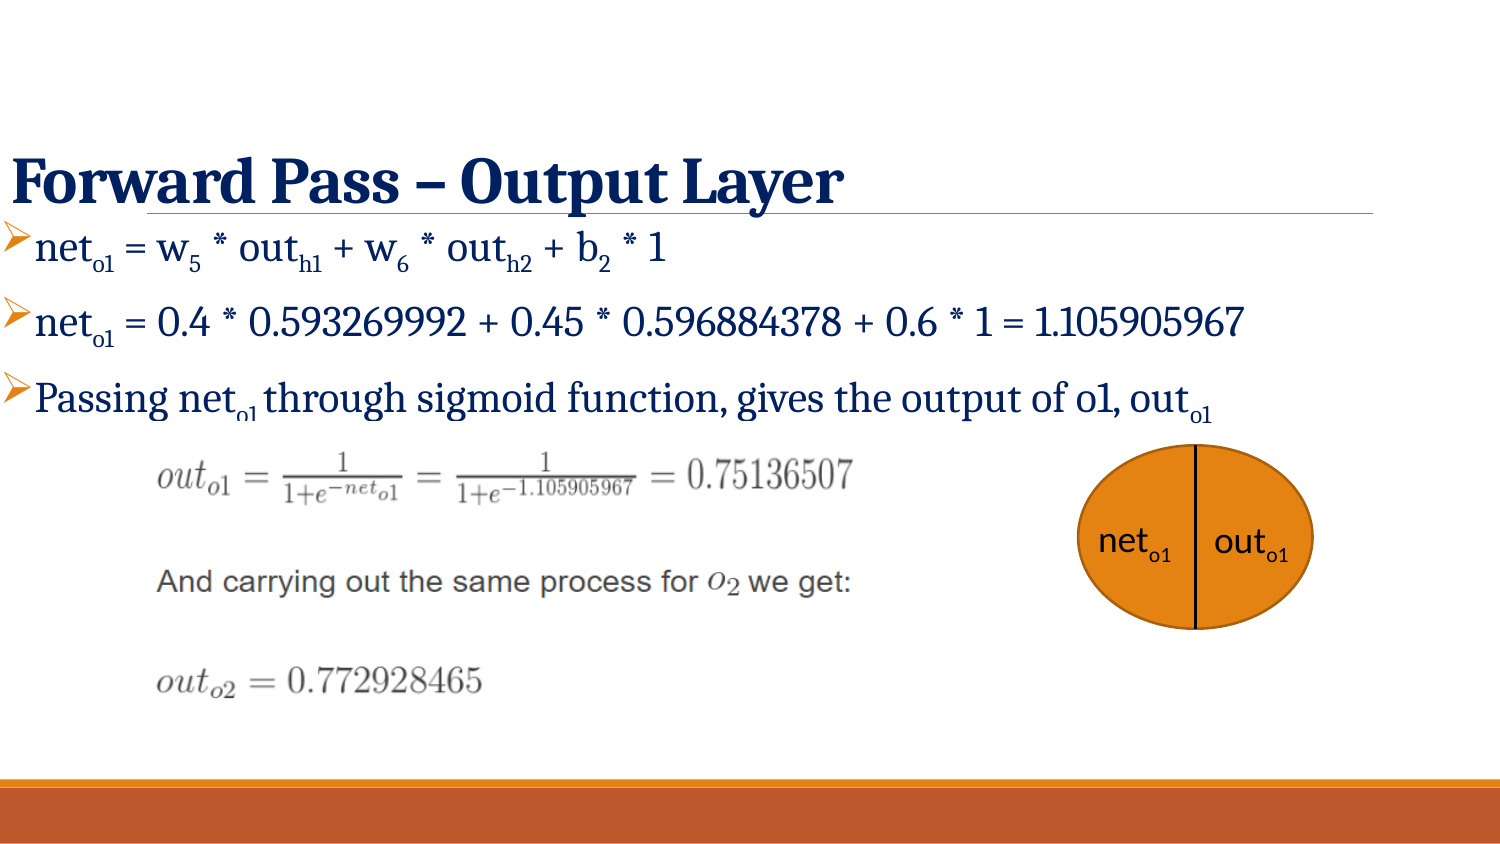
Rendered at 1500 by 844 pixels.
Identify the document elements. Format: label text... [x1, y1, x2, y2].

picture [151, 421, 868, 528]
title Forward Pass – Output Layer [0, 117, 1397, 223]
list neto1 = w5 * outh1 + w6 * outh2 + b2 * 1 neto1 = 0.4 * 0.593269992 + 0.45 * 0.596884378 + 0.6 * 1 = 1.105905967 Passing neto1 through sigmoid function, gives the output of o1, outo1 [0, 210, 1477, 750]
picture [151, 550, 868, 704]
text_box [1065, 444, 1313, 630]
